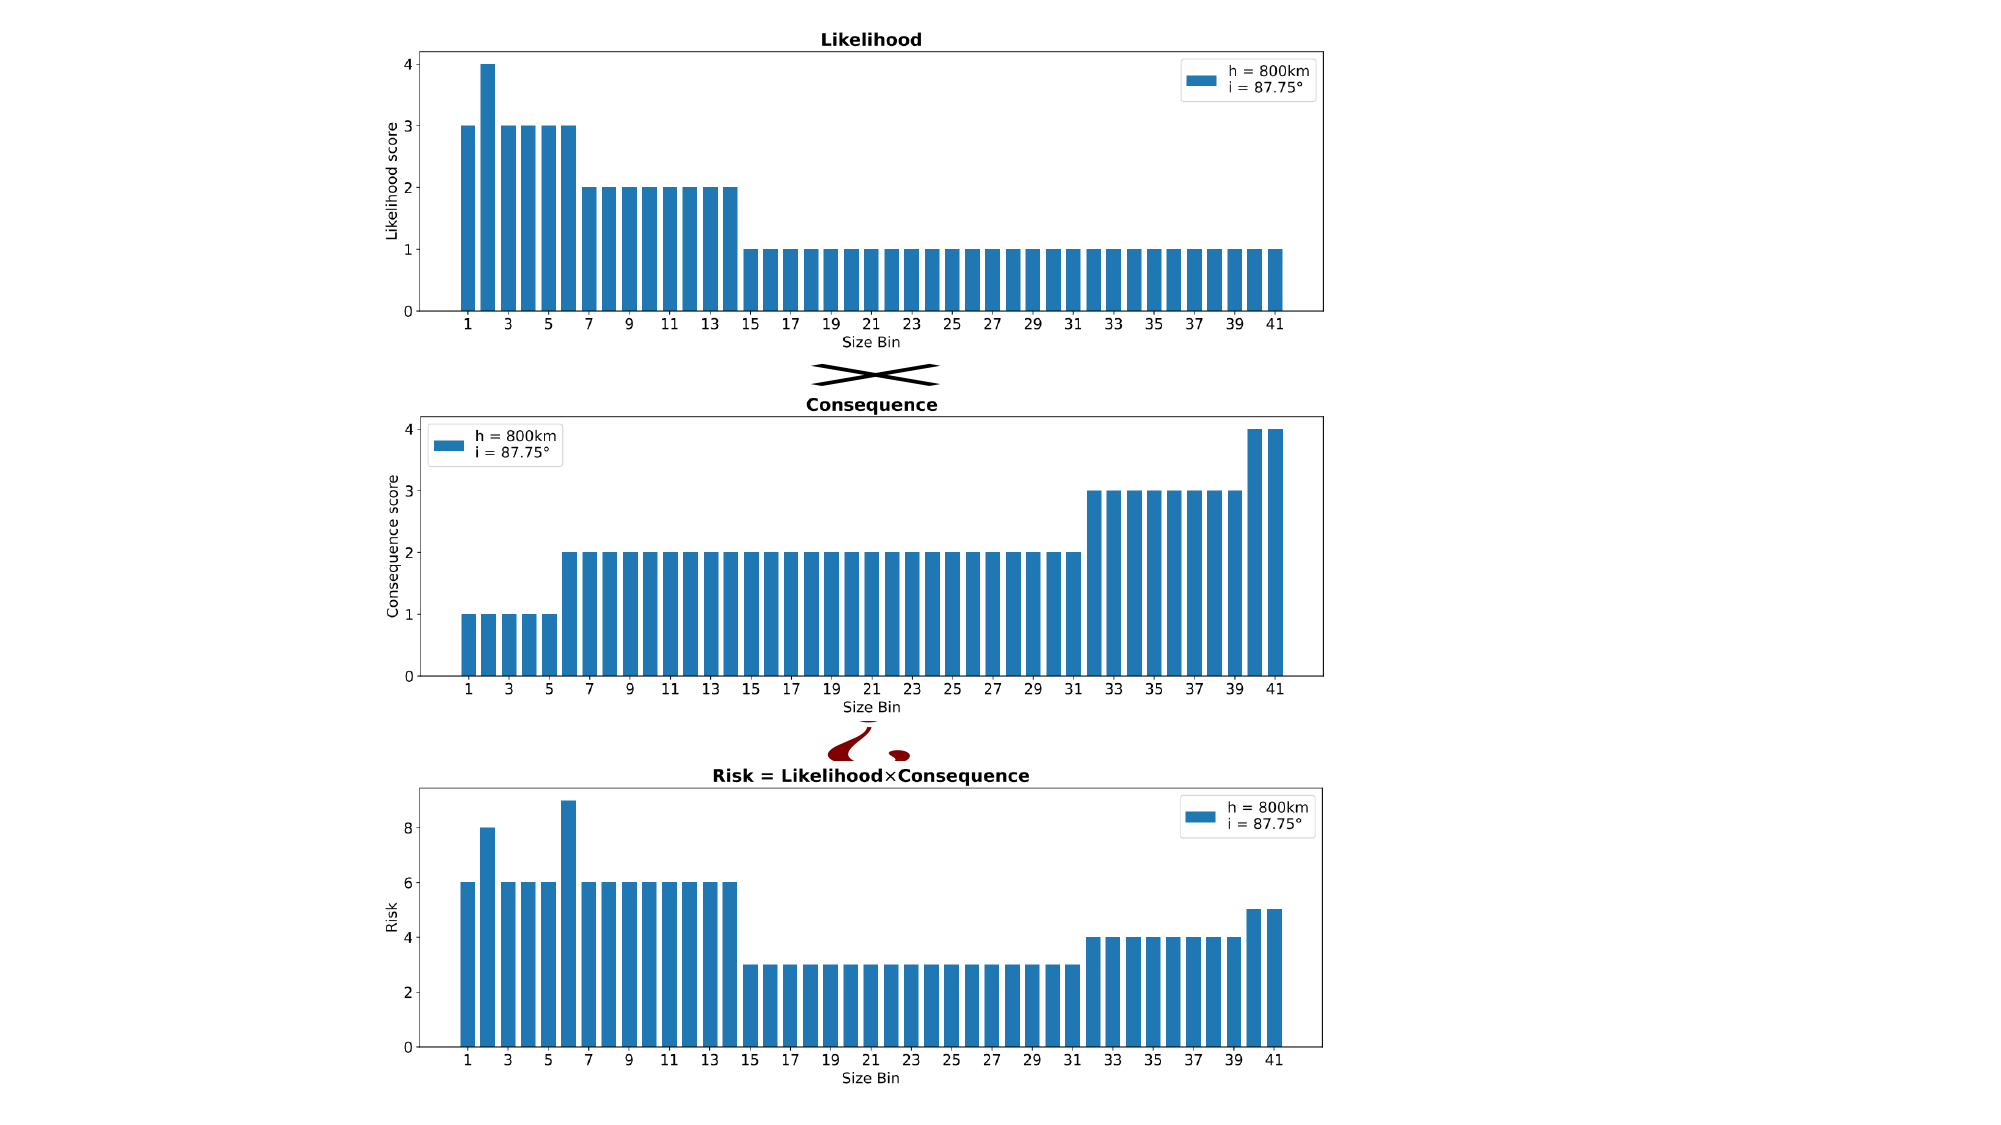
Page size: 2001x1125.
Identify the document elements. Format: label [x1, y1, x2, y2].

picture [379, 390, 1328, 721]
picture [378, 761, 1328, 1092]
picture [378, 25, 1328, 356]
